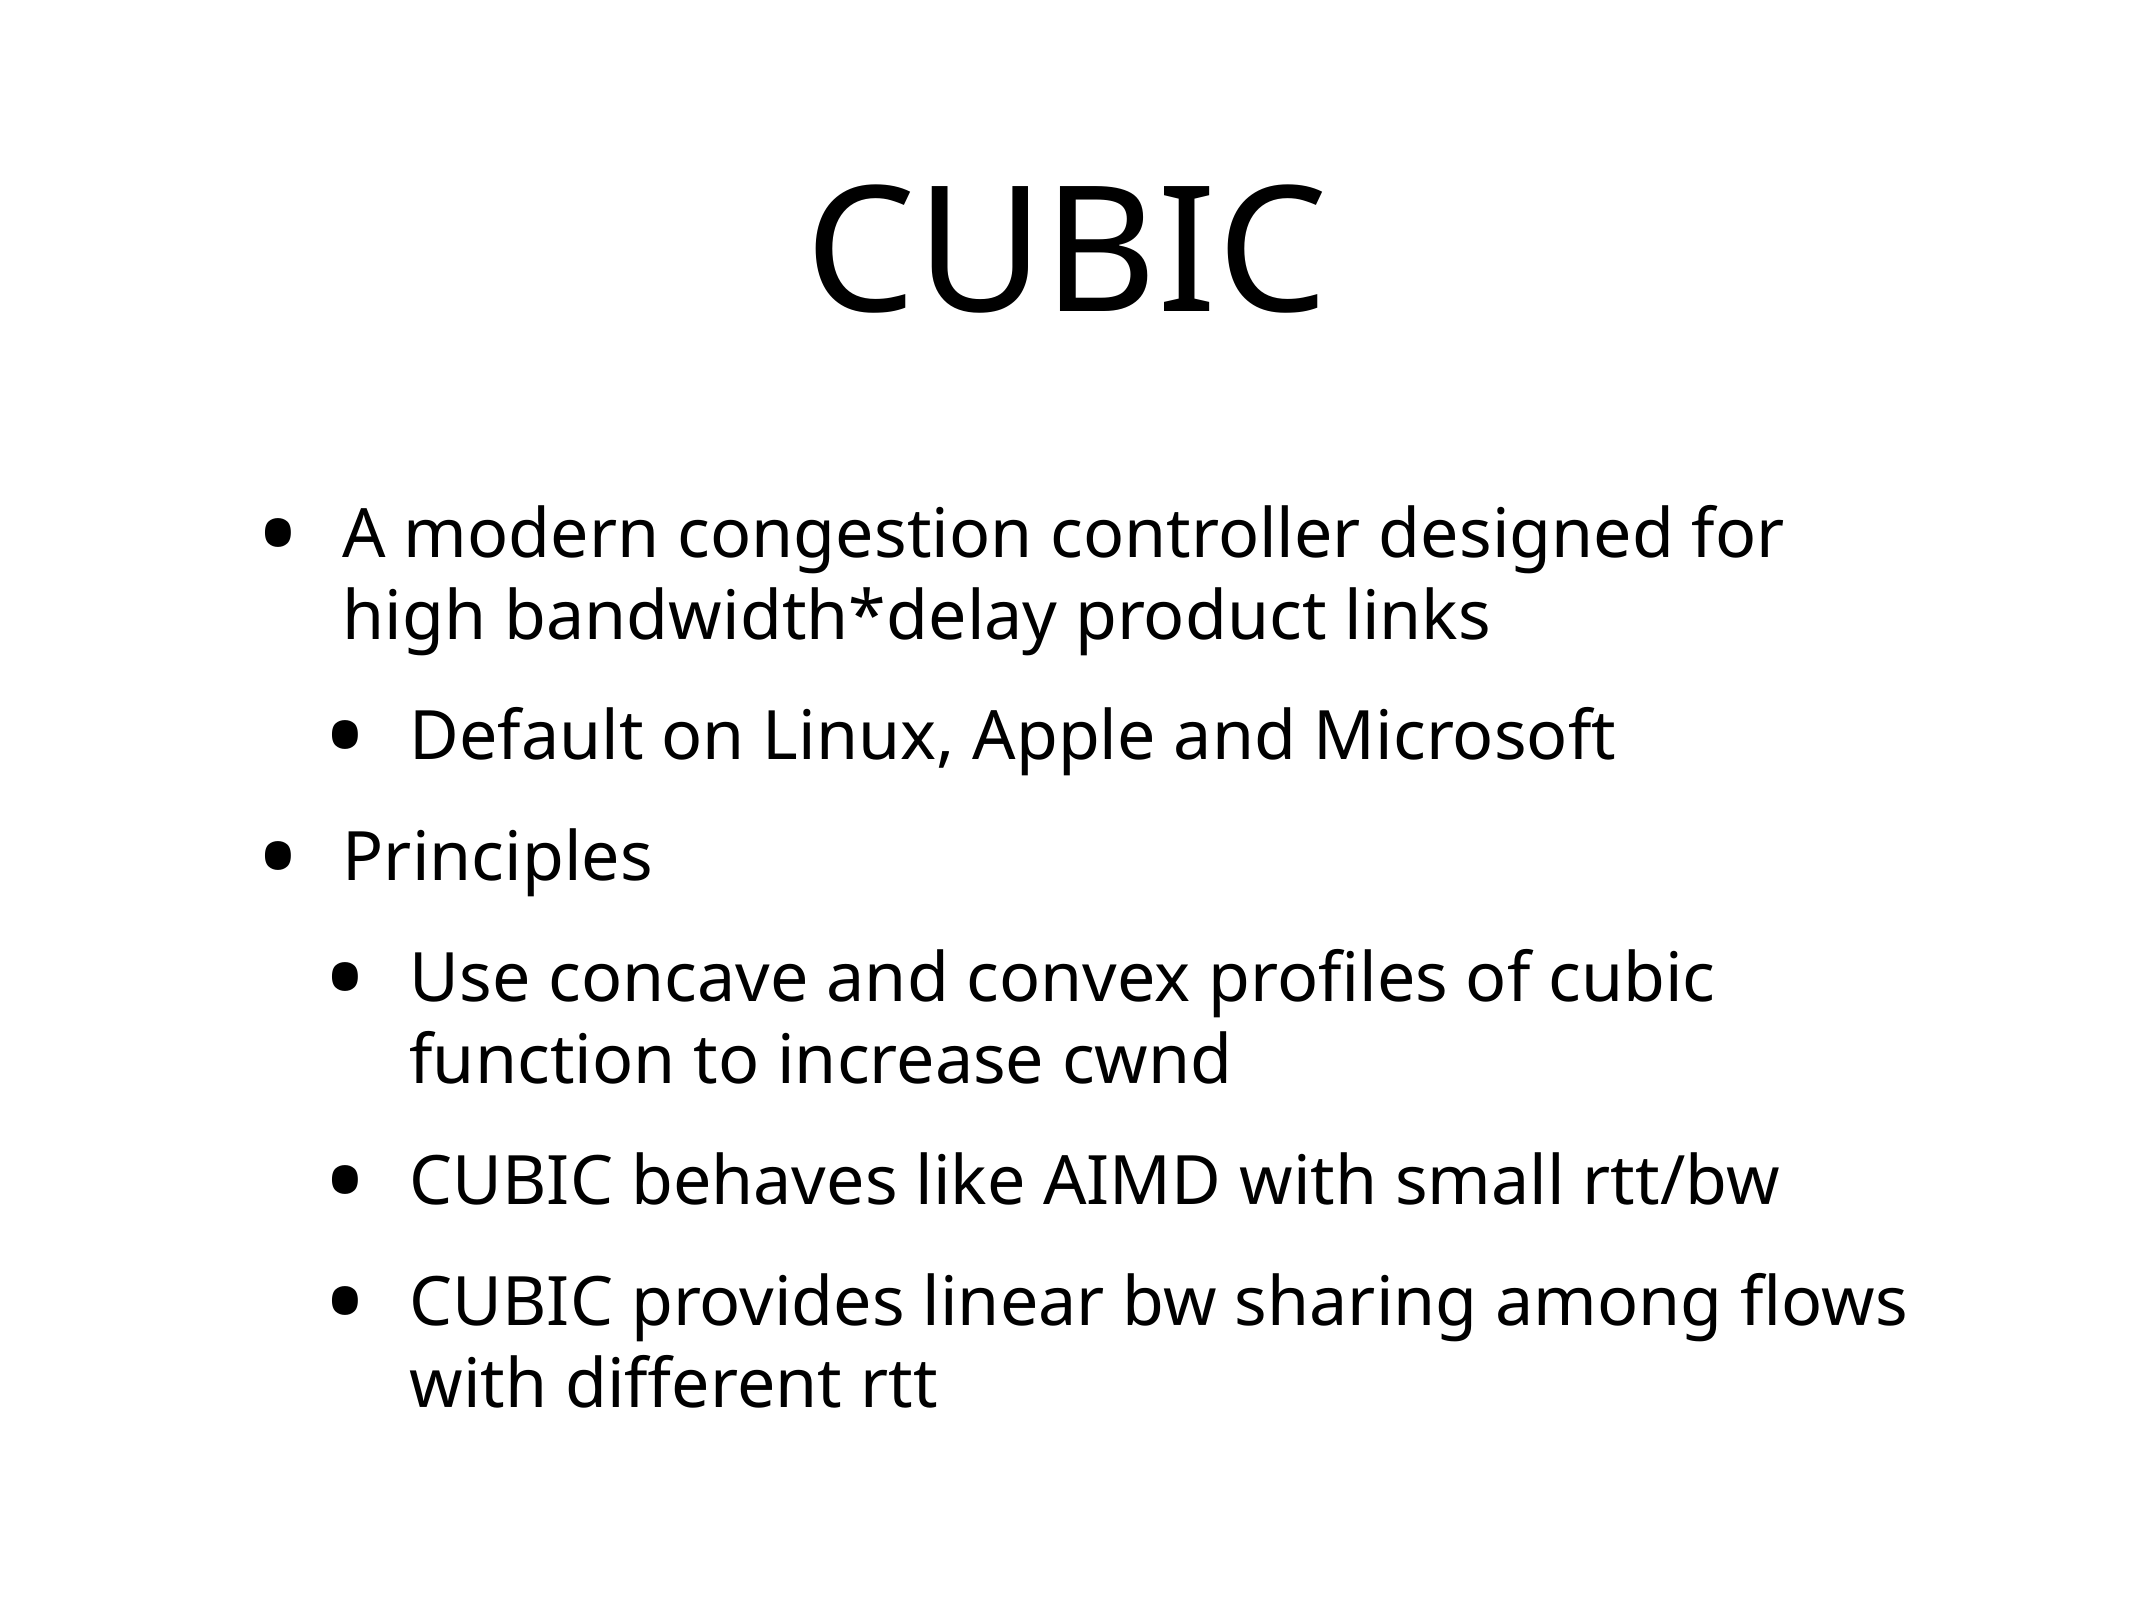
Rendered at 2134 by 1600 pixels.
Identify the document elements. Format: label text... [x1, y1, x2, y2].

list A modern congestion controller designed for high bandwidth*delay product links Default on Linux, Apple and Microsoft Principles Use concave and convex profiles of cubic function to increase cwnd CUBIC behaves like AIMD with small rtt/bw CUBIC provides linear bw sharing among flows with different rtt [208, 480, 1925, 1436]
title CUBIC [208, 41, 1925, 442]
